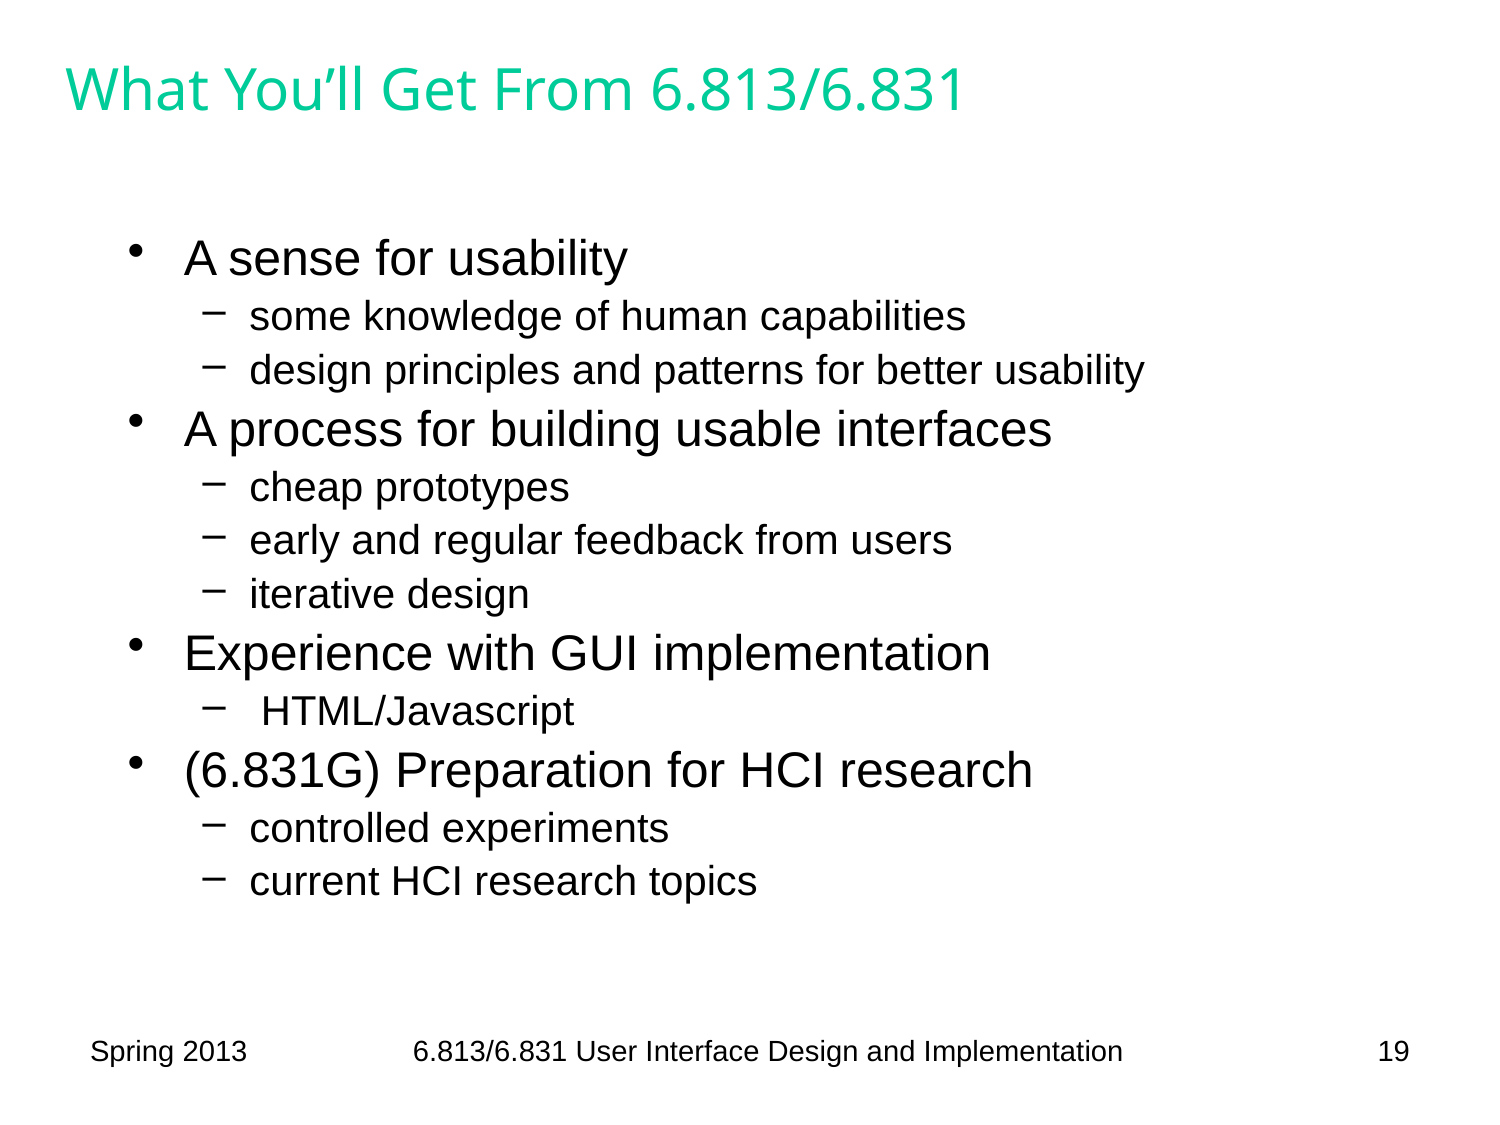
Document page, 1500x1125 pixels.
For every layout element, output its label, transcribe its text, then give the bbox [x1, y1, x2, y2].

footer 6.813/6.831 User Interface Design and Implementation [312, 1024, 1226, 1103]
slide_number 19 [1237, 1024, 1426, 1103]
slide_number Spring 2013 [74, 1024, 301, 1103]
list A sense for usability some knowledge of human capabilities design principles and patterns for better usability A process for building usable interfaces cheap prototypes early and regular feedback from users iterative design Experience with GUI implementation HTML/Javascript (6.831G) Preparation for HCI research controlled experiments current HCI research topics [112, 224, 1388, 1001]
title What You’ll Get From 6.813/6.831 [49, 24, 1438, 151]
